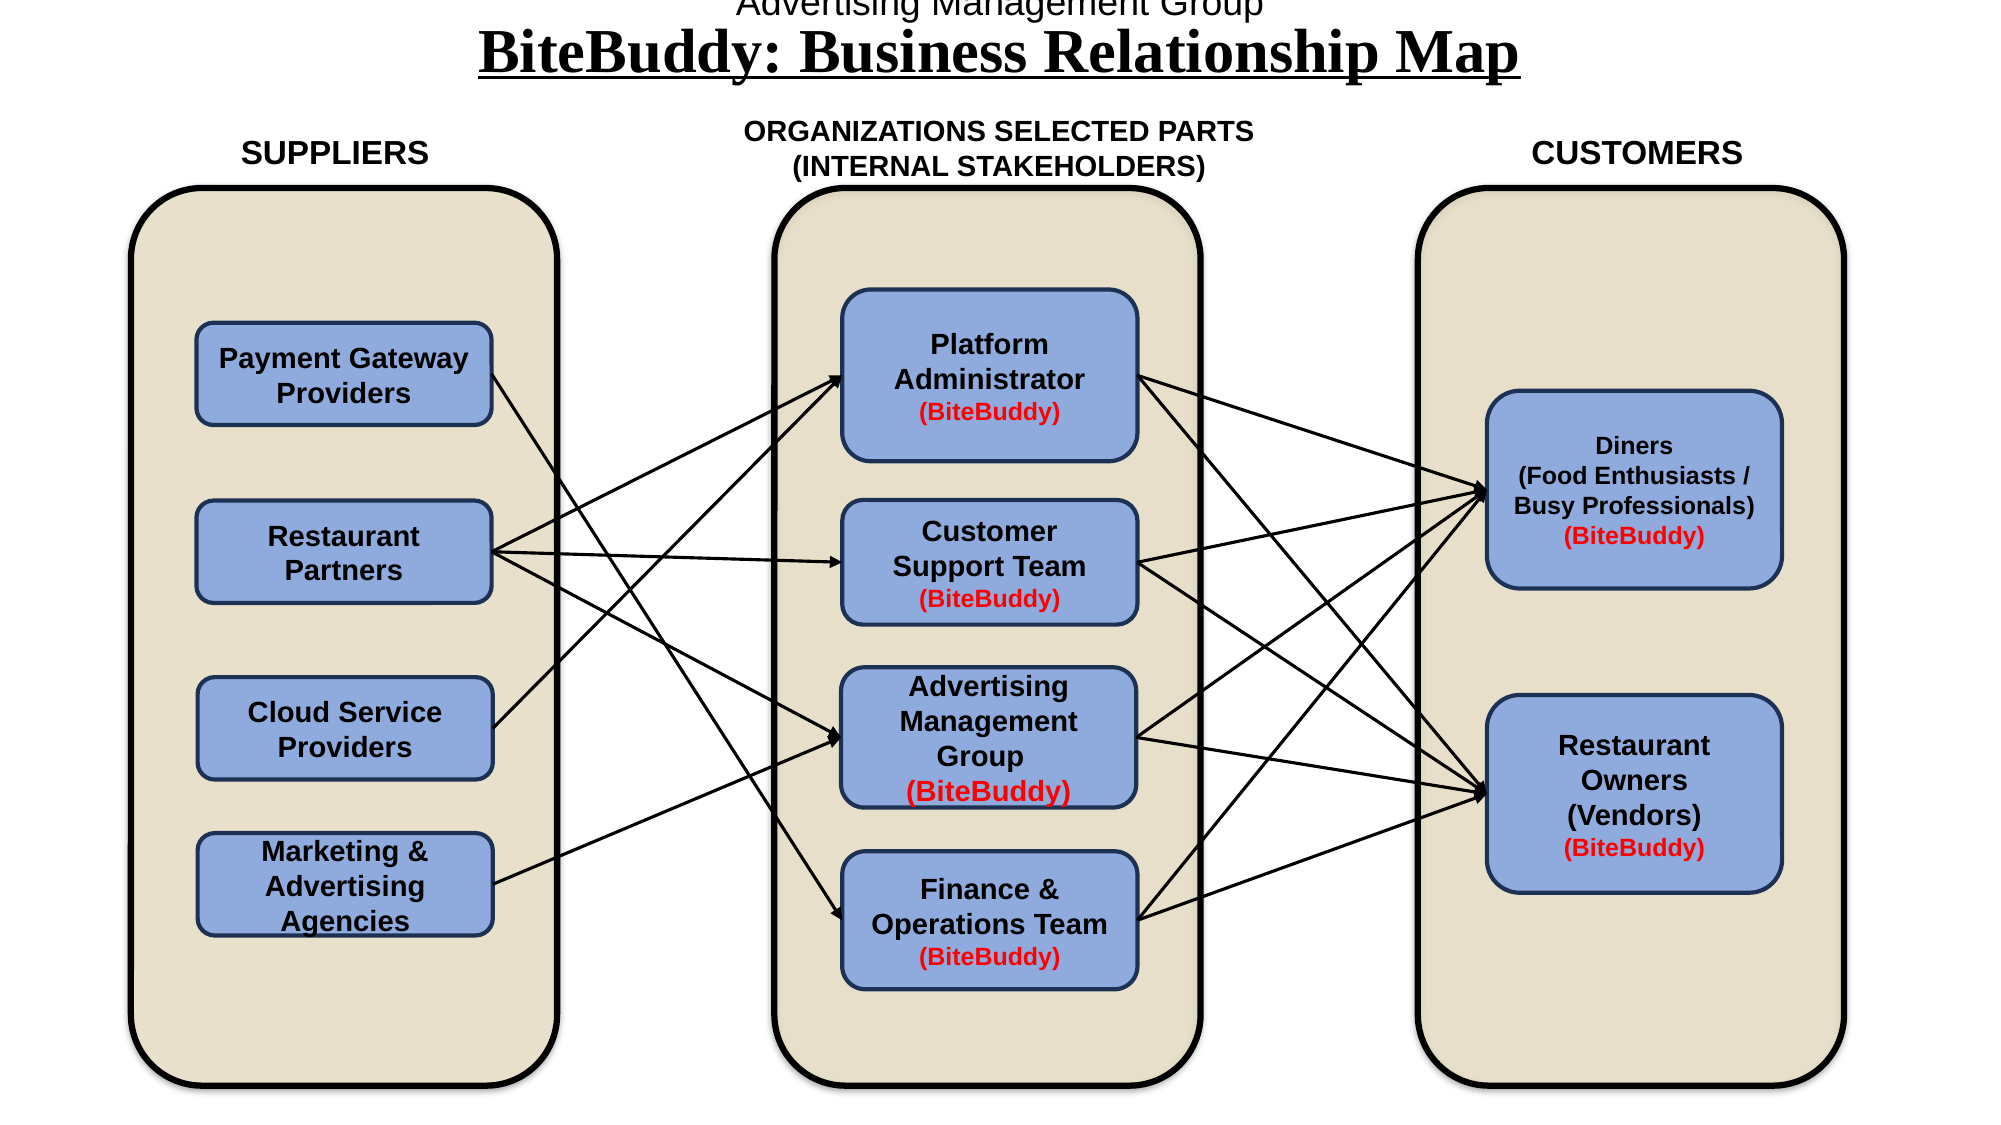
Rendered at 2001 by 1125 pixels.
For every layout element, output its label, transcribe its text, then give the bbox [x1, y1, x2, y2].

text_box [771, 929, 1204, 1089]
text_box Finance & Operations Team (BiteBuddy) [840, 849, 1140, 992]
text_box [491, 551, 842, 738]
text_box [492, 375, 843, 552]
text_box [848, 622, 1130, 671]
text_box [1137, 489, 1488, 921]
text_box Advertising Management Group (BiteBuddy) [847, 665, 1131, 810]
text_box Advertising Management Group [720, 0, 1280, 31]
text_box [848, 455, 1131, 502]
text_box Payment Gateway Providers [194, 320, 494, 428]
text_box BiteBuddy: Business Relationship Map [0, 0, 2000, 104]
text_box [1414, 184, 1848, 1089]
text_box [1137, 375, 1488, 486]
text_box [127, 184, 561, 1089]
text_box Platform Administrator (BiteBuddy) [840, 287, 1140, 464]
text_box [771, 190, 1204, 372]
text_box Restaurant Partners [194, 498, 485, 606]
text_box CUSTOMERS [1516, 123, 1774, 179]
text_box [492, 745, 842, 885]
text_box Customer Support Team (BiteBuddy) [848, 497, 1130, 627]
text_box Diners (Food Enthusiasts / Busy Professionals) (BiteBuddy) [1493, 388, 1785, 591]
text_box Cloud Service Providers [195, 675, 485, 782]
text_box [491, 892, 843, 921]
text_box ORGANIZATIONS SELECTED PARTS (INTERNAL STAKEHOLDERS) [681, 105, 1317, 190]
text_box Marketing & Advertising Agencies [195, 830, 493, 938]
text_box Restaurant Owners (Vendors) (BiteBuddy) [1493, 692, 1785, 895]
text_box [847, 803, 1131, 856]
text_box SUPPLIERS [226, 123, 465, 179]
